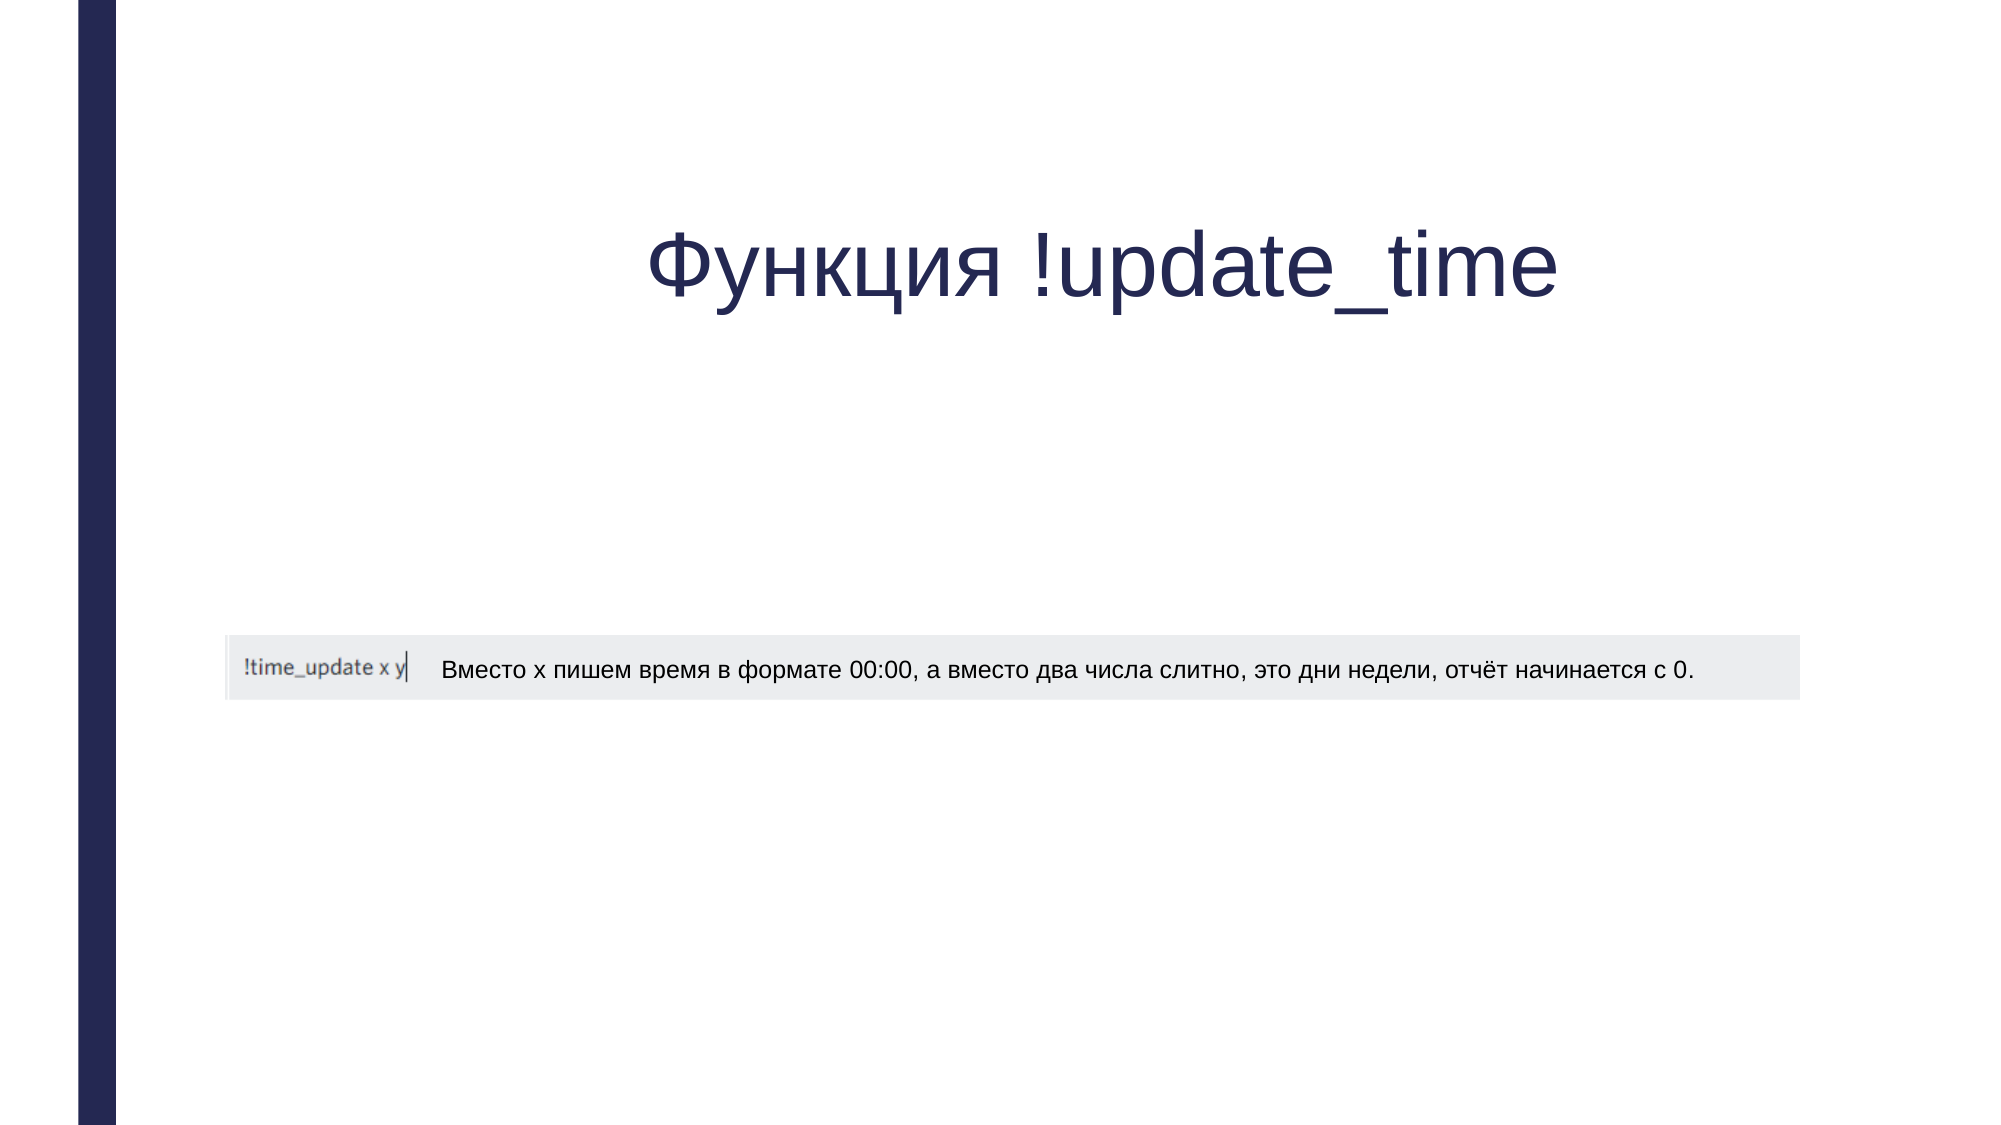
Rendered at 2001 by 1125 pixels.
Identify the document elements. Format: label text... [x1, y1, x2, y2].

title Функция !update_time [225, 112, 1800, 357]
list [224, 635, 1800, 703]
